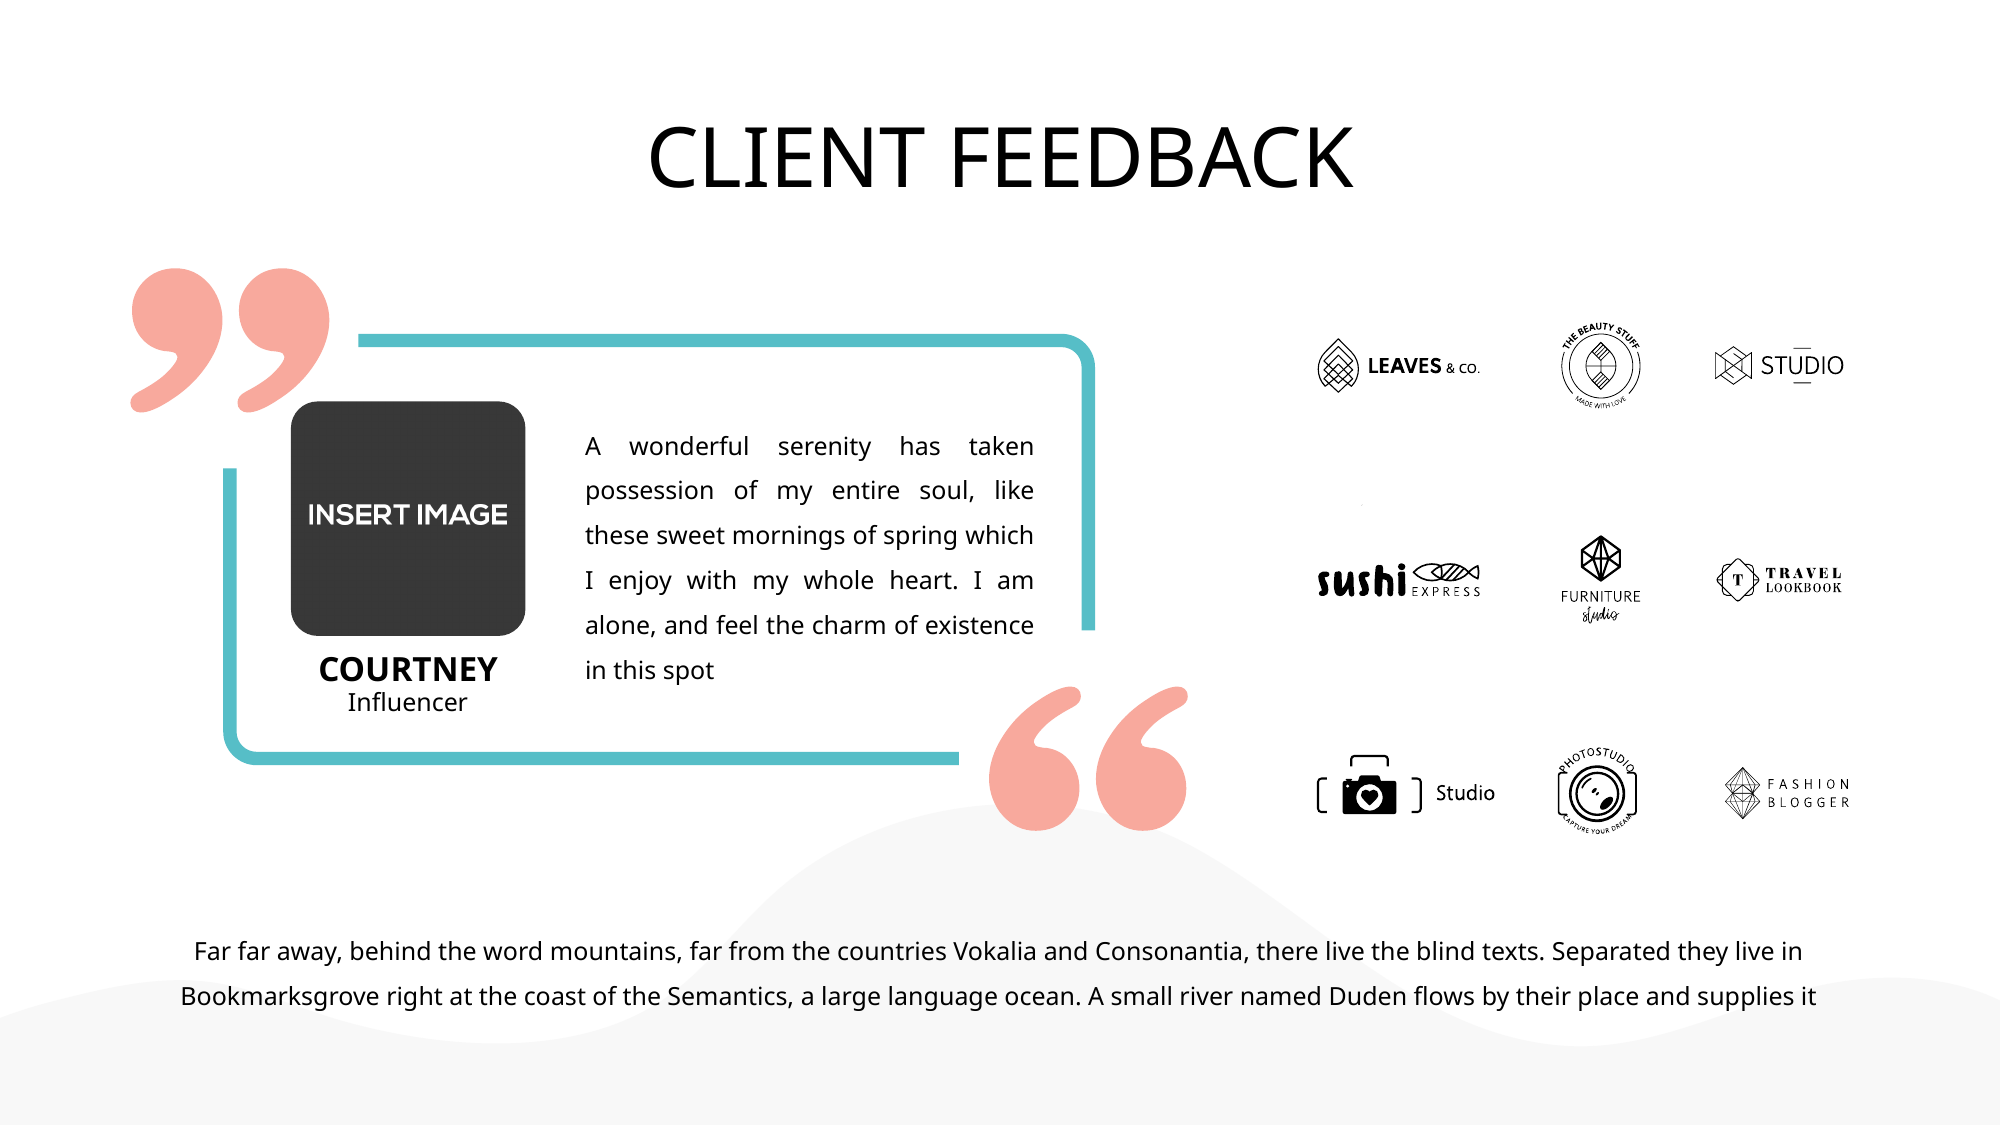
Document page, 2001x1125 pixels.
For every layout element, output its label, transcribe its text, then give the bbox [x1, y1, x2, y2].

picture [290, 401, 526, 636]
text_box [358, 333, 1096, 631]
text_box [1315, 322, 1849, 835]
text_box Far far away, behind the word mountains, far from the countries Vokalia and Consonantia, there live the blind texts. Separated they live in Bookmarksgrove right at the coast of the Semantics, a large language ocean. A small river named Duden flows by their place and supplies it [99, 913, 1900, 1018]
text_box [130, 268, 330, 413]
text_box A wonderful serenity has taken possession of my entire soul, like these sweet mornings of spring which I enjoy with my whole heart. I am alone, and feel the charm of existence in this spot [570, 407, 1051, 692]
text_box [223, 468, 959, 766]
text_box Influencer [333, 678, 484, 724]
text_box COURTNEY [303, 640, 513, 696]
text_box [989, 686, 1188, 831]
title CLIENT FEEDBACK [399, 91, 1601, 214]
